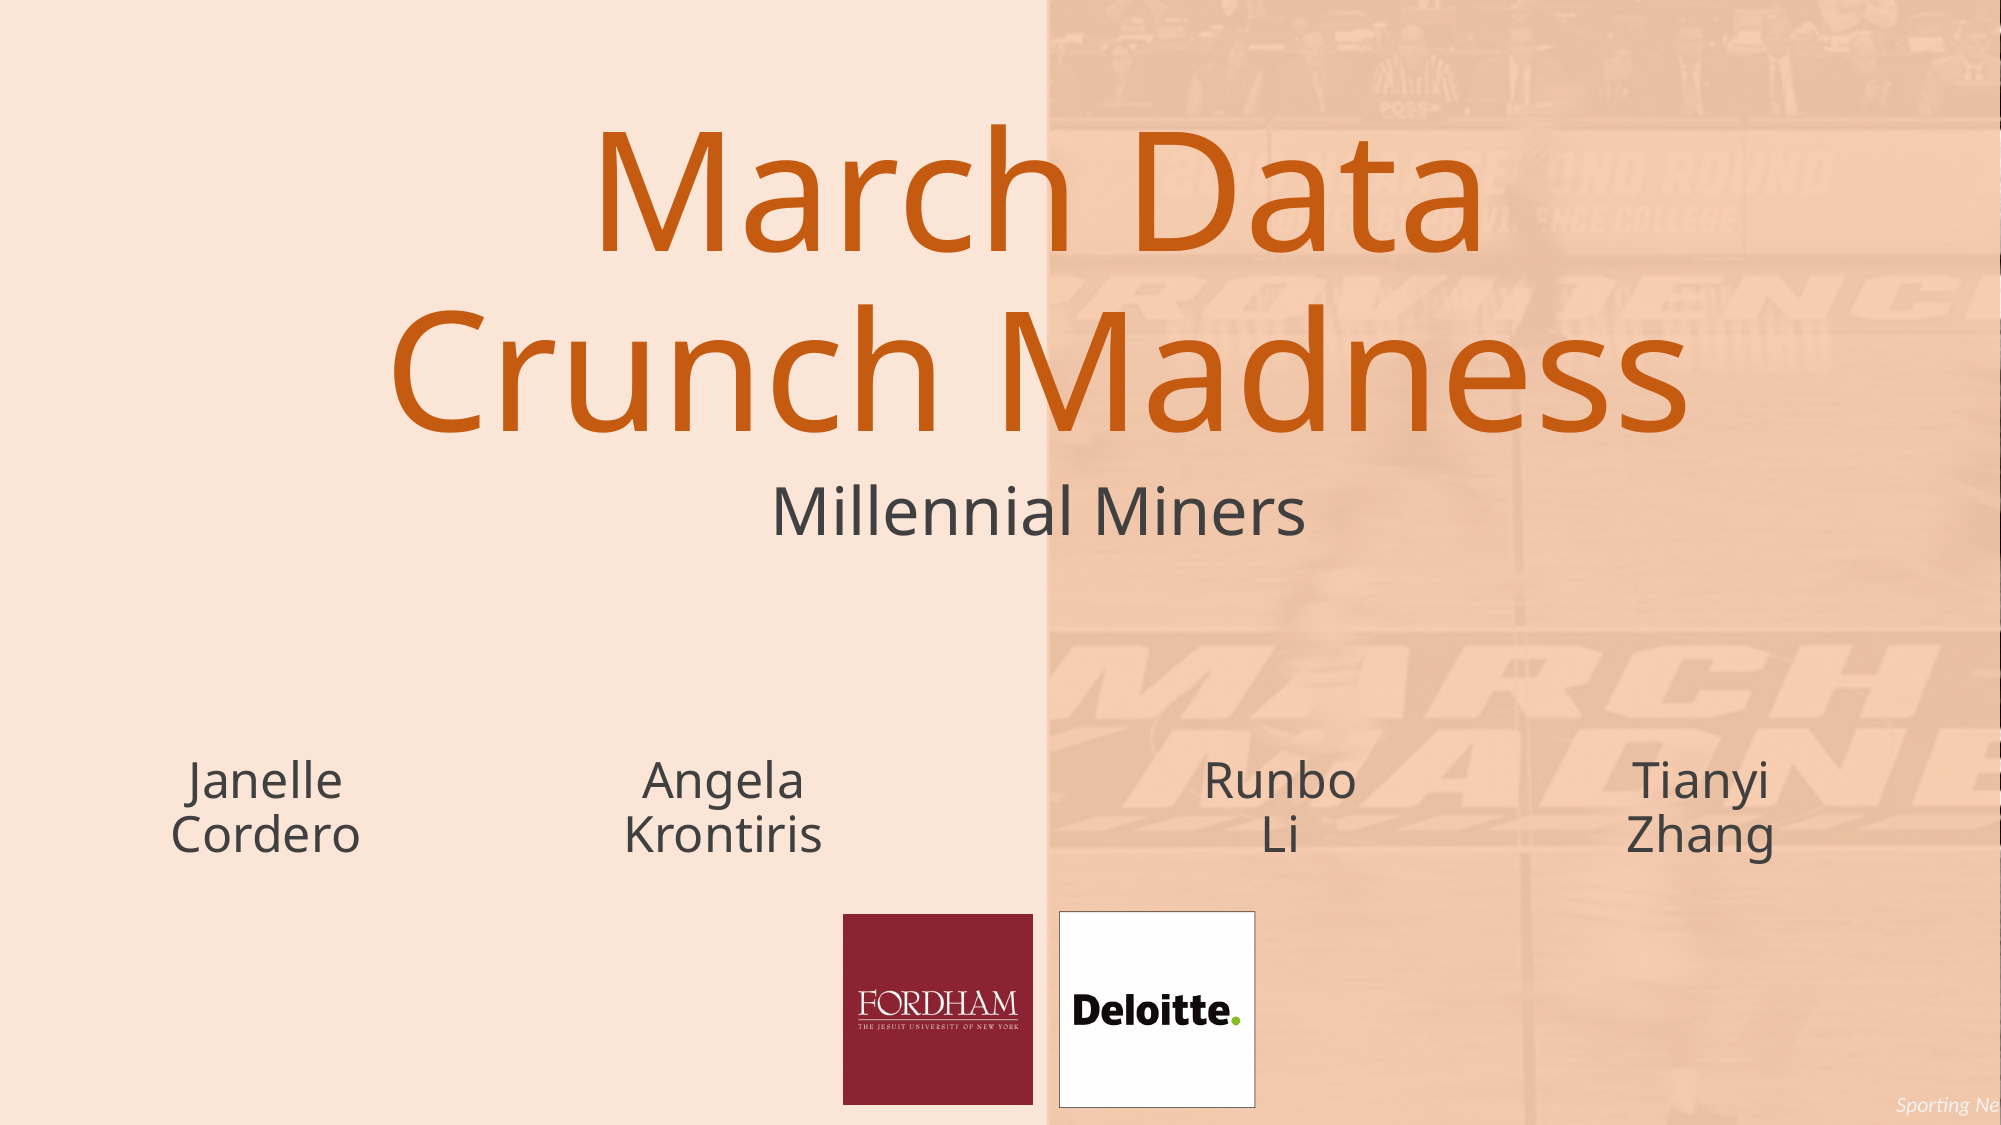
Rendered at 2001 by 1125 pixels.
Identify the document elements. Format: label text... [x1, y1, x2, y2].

text_box Angela Krontiris [547, 701, 900, 919]
title March Data Crunch Madness [332, 125, 1046, 450]
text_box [1046, 0, 2000, 1125]
text_box Janelle Cordero [89, 701, 443, 919]
text_box Millennial Miners [437, 404, 1046, 623]
picture [843, 851, 1387, 1125]
